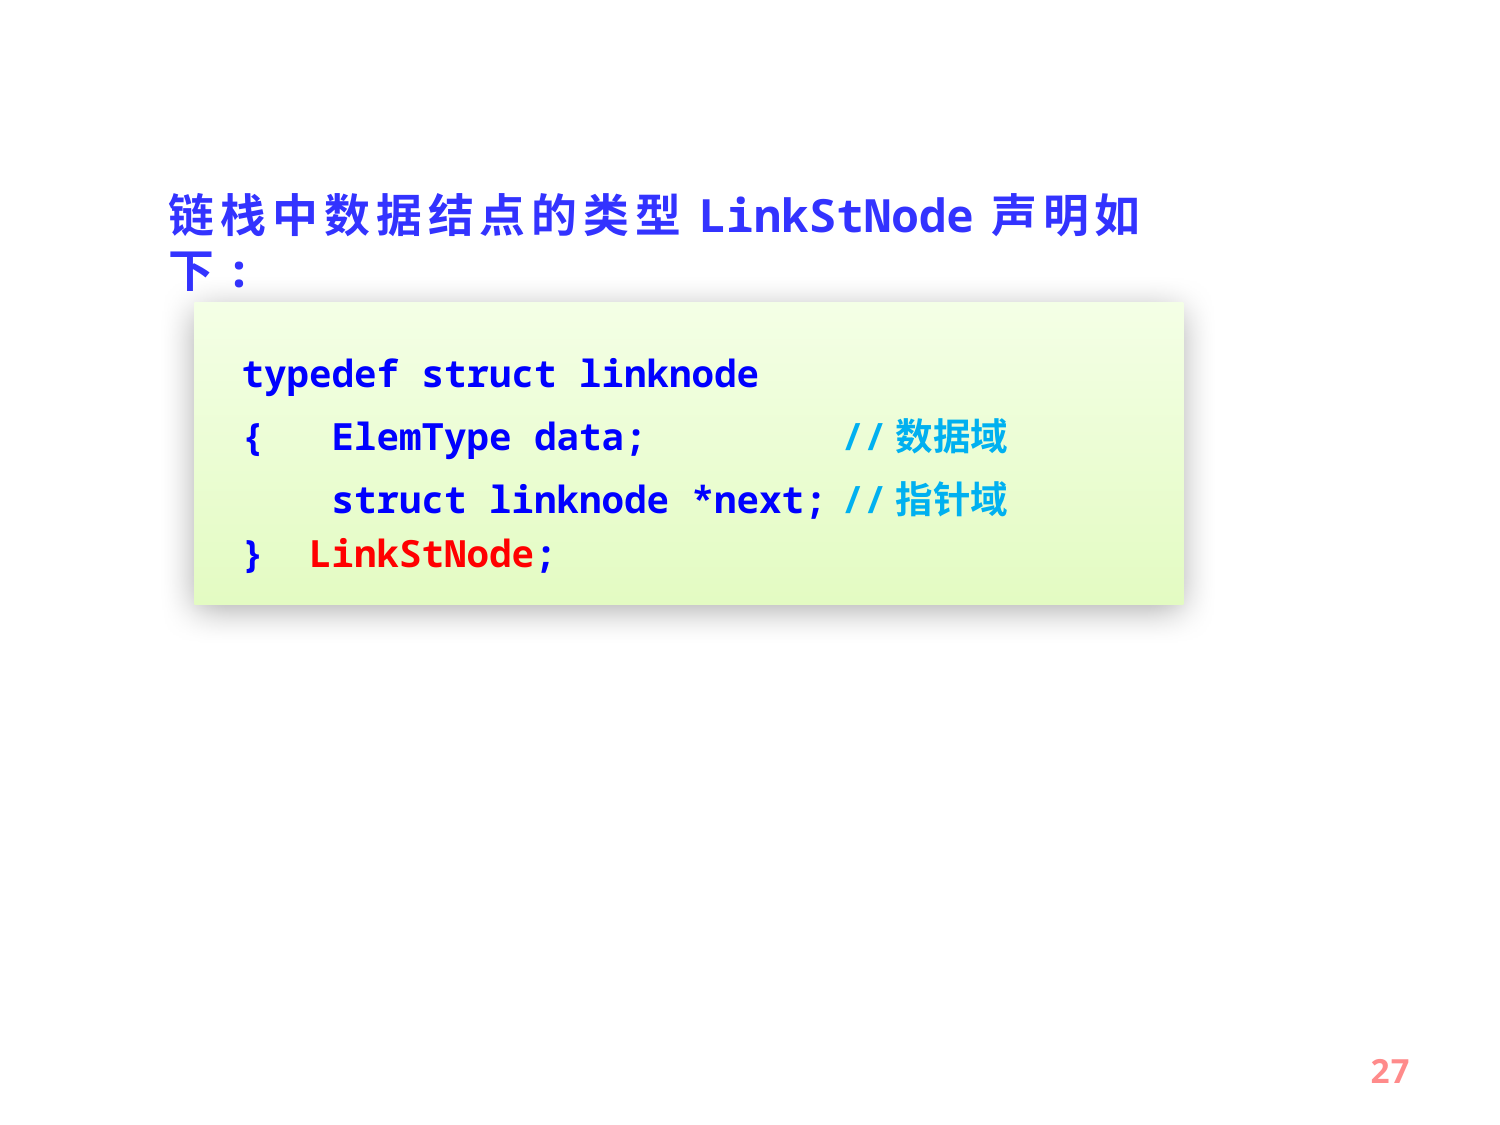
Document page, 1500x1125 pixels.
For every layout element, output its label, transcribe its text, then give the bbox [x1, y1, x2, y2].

slide_number 27 [1074, 1042, 1425, 1103]
text_box 链栈中数据结点的类型LinkStNode声明如下: [153, 178, 1156, 304]
text_box typedef struct linknode { ElemType data; //数据域 struct linknode *next; //指针域 } LinkStNode; [194, 302, 1184, 605]
slide_number 78 [202, 296, 1156, 302]
